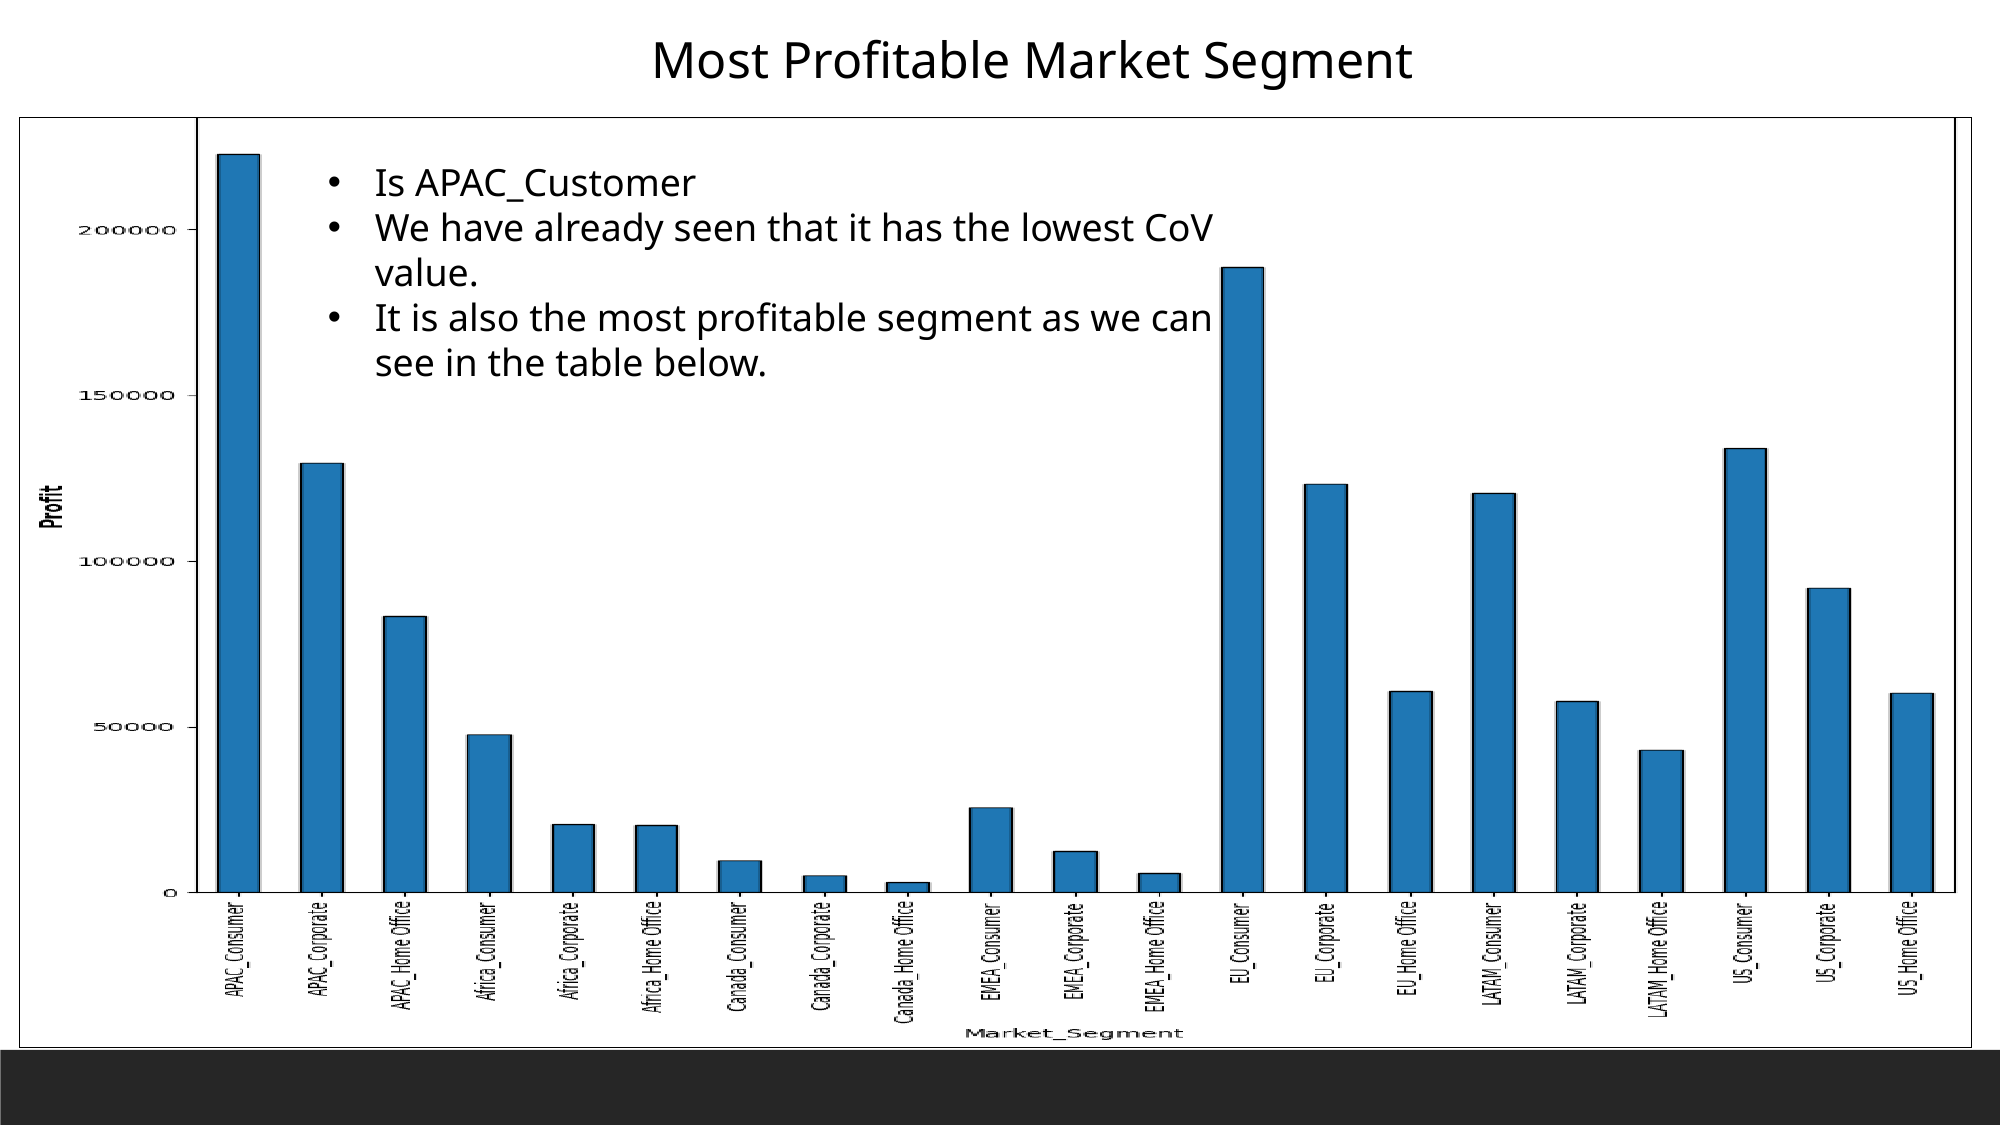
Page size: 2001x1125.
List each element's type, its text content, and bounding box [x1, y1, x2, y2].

text_box Most Profitable Market Segment [636, 20, 1468, 96]
picture [18, 116, 1972, 1049]
